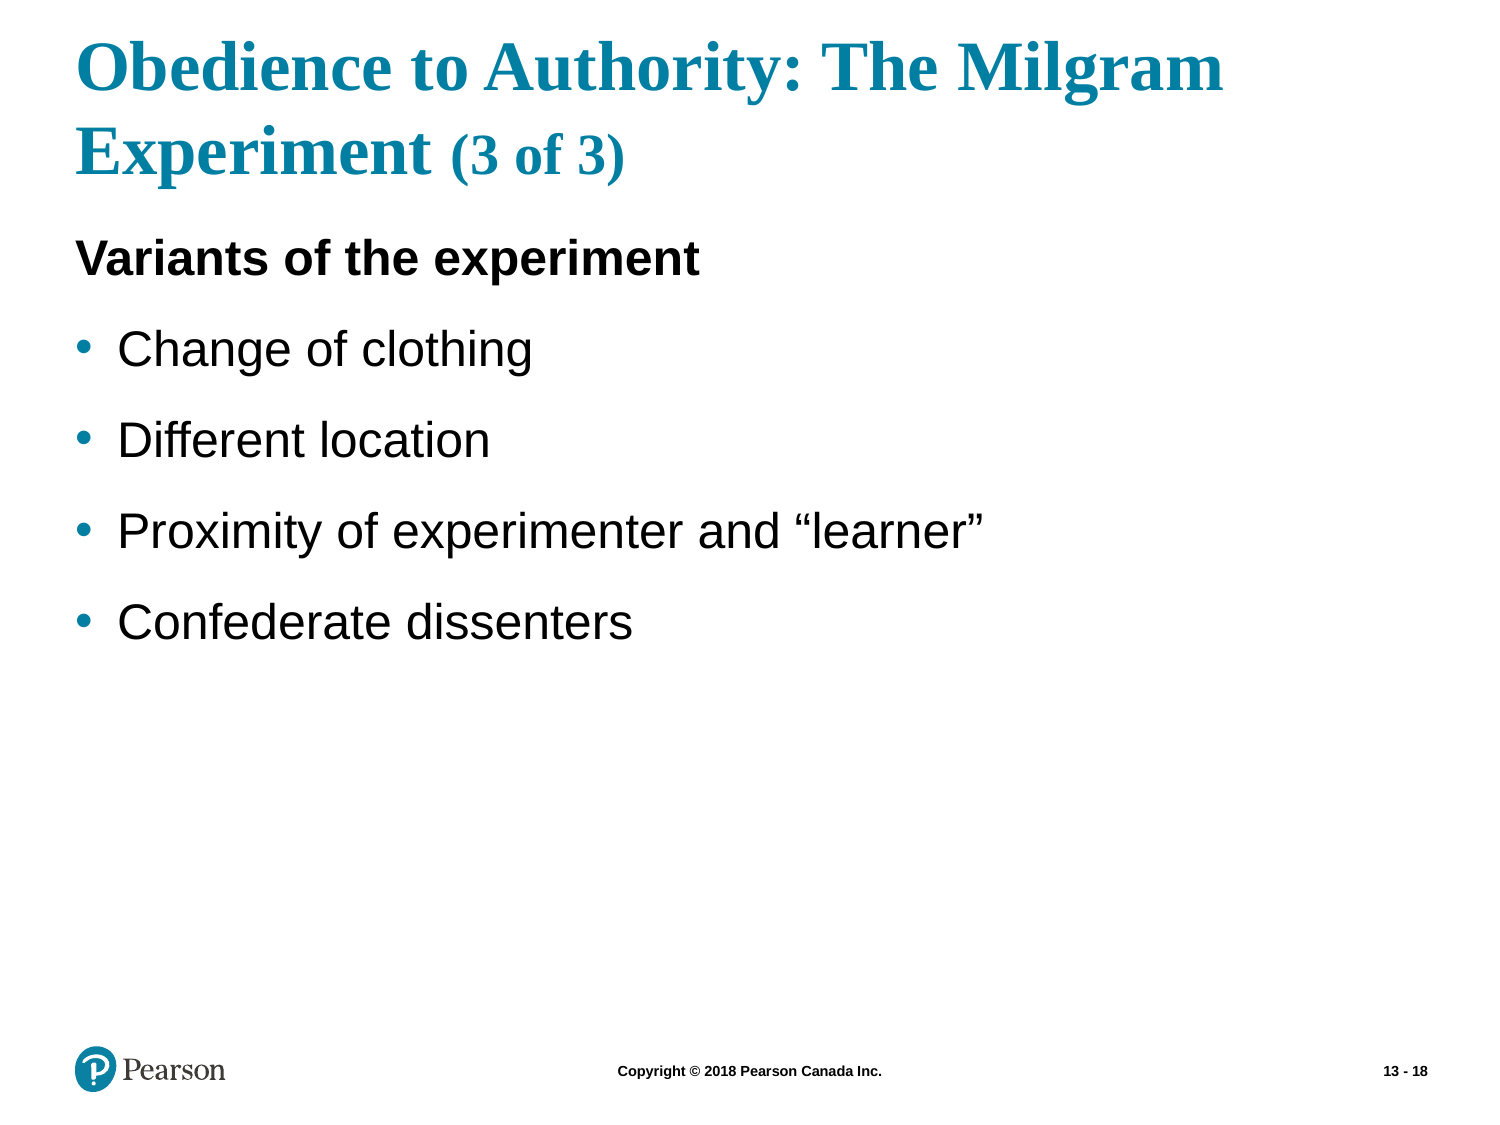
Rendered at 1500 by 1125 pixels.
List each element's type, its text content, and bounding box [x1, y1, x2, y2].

list Variants of the experiment Change of clothing Different location Proximity of experimenter and “learner” Confederate dissenters [75, 224, 1425, 650]
title Obedience to Authority: The Milgram Experiment (3 of 3) [75, 8, 1425, 200]
